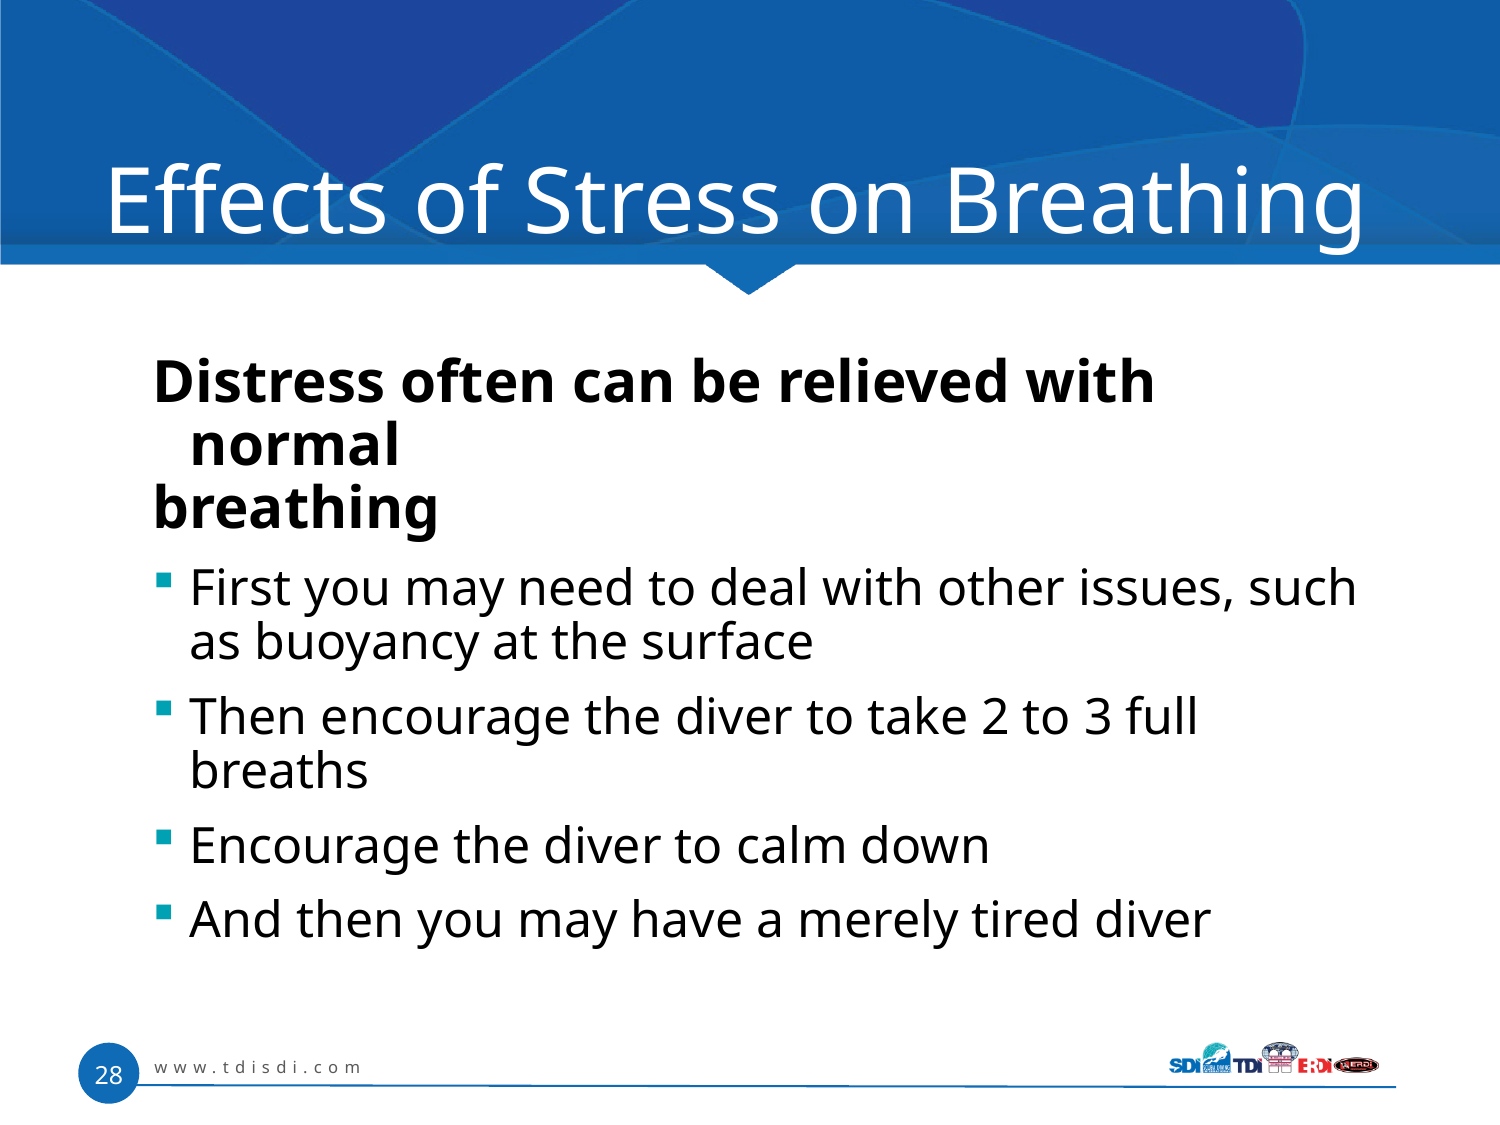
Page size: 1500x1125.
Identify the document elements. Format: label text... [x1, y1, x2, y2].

list Distress often can be relieved with normal breathing First you may need to deal with other issues, such as buoyancy at the surface Then encourage the diver to take 2 to 3 full breaths Encourage the diver to calm down And then you may have a merely tired diver [137, 345, 1388, 1088]
footer www.tdisdi.com [139, 1038, 646, 1099]
slide_number 28 [78, 1046, 140, 1107]
title Effects of Stress on Breathing [103, 95, 1397, 313]
picture [0, 0, 1500, 295]
